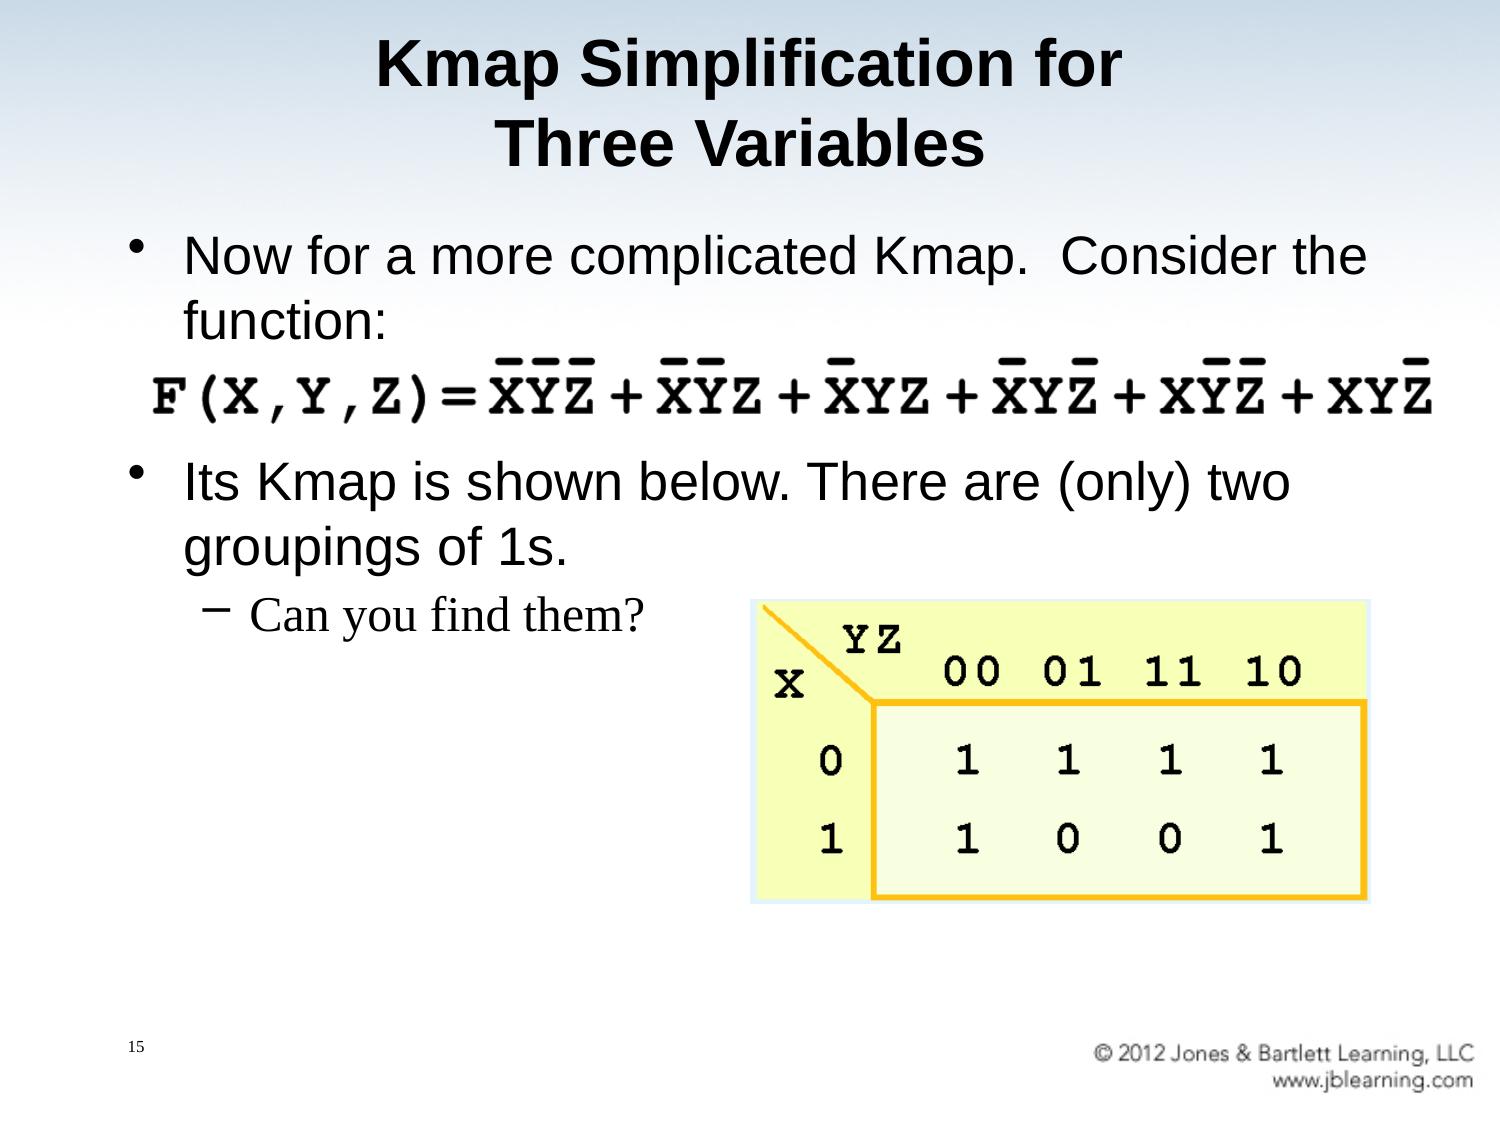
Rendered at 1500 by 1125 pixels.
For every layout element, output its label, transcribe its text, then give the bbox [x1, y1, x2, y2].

slide_number 15 [112, 1025, 425, 1100]
title Kmap Simplification for Three Variables [306, 24, 1194, 175]
list Now for a more complicated Kmap. Consider the function: Its Kmap is shown below. There are (only) two groupings of 1s. Can you find them? [112, 212, 1388, 638]
picture [0, 0, 1500, 1125]
